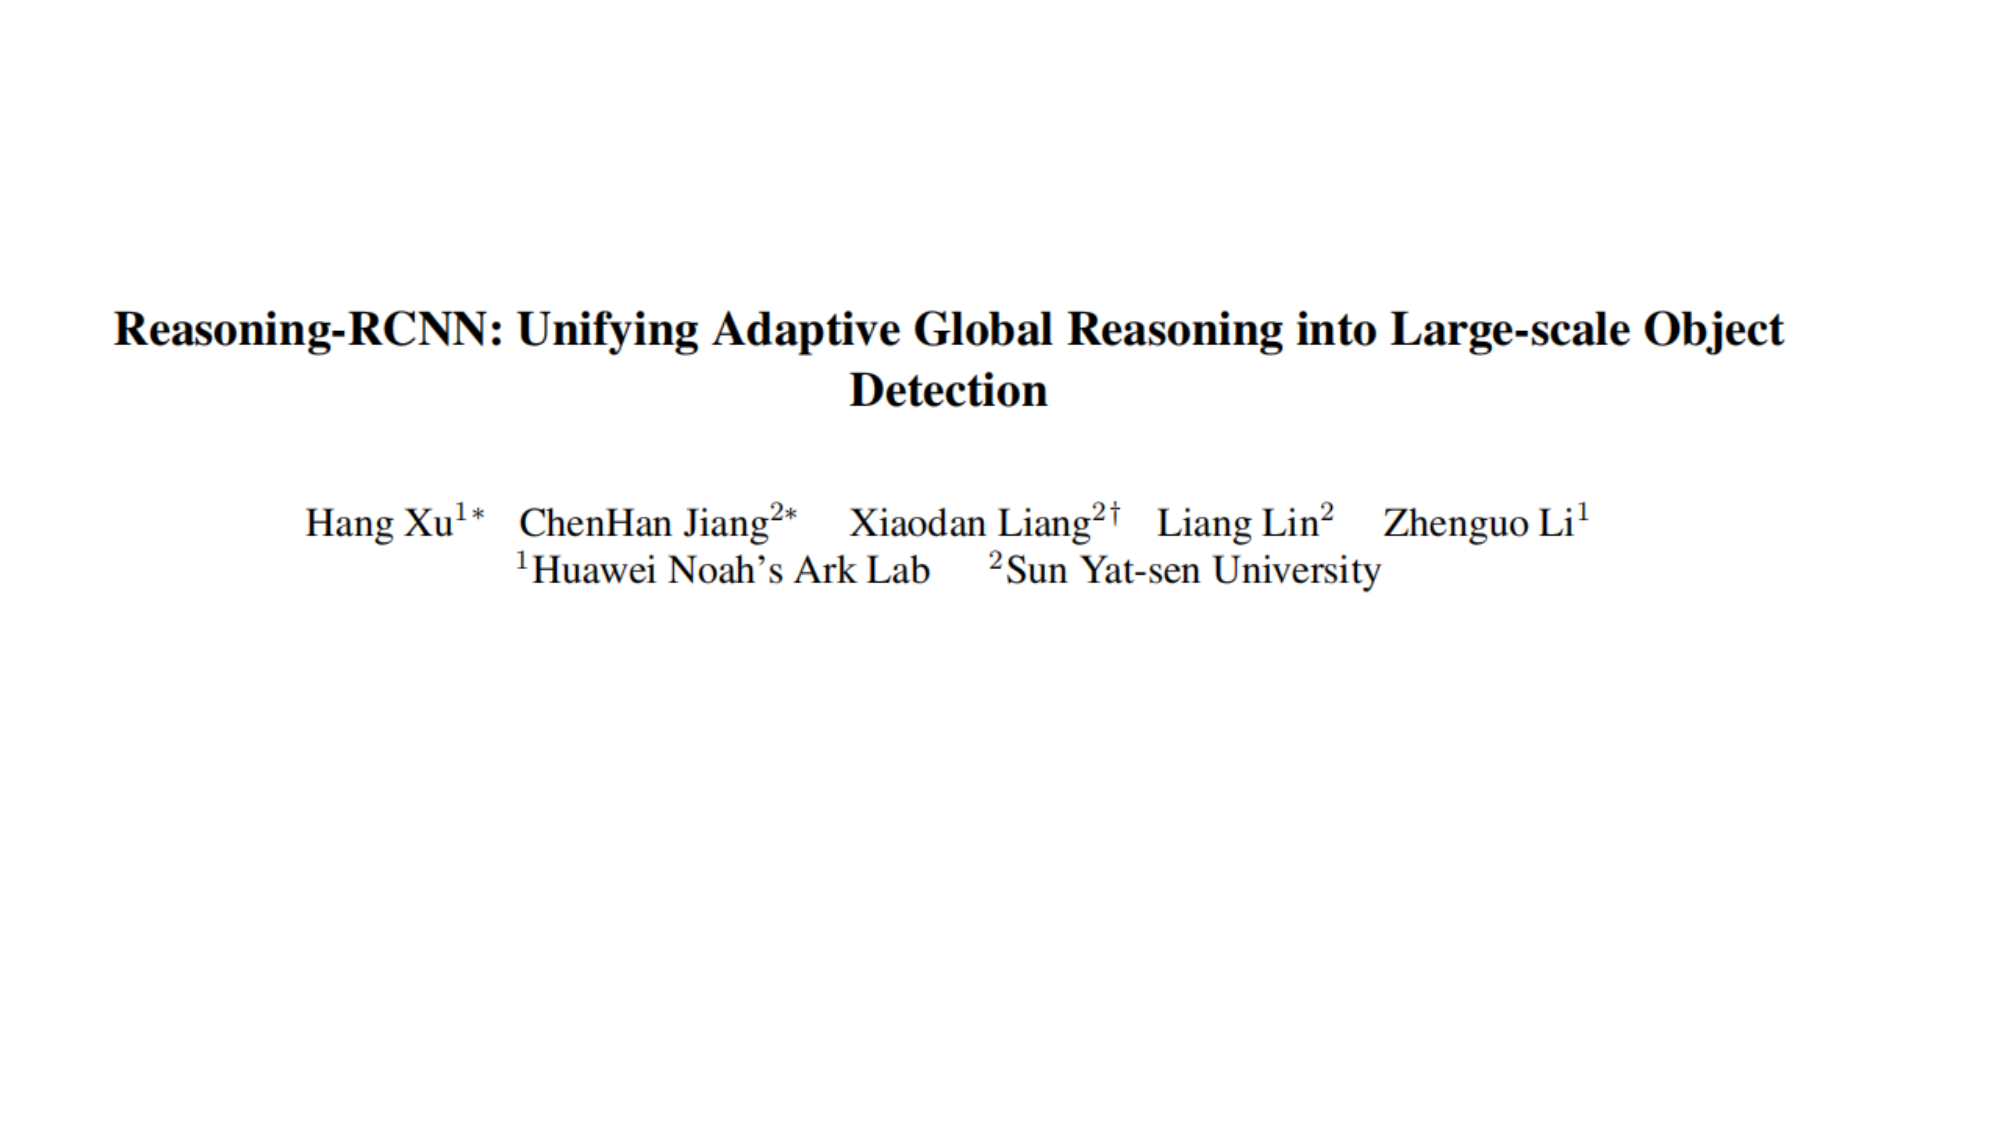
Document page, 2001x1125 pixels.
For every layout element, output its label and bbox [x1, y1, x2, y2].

picture [93, 284, 1789, 616]
